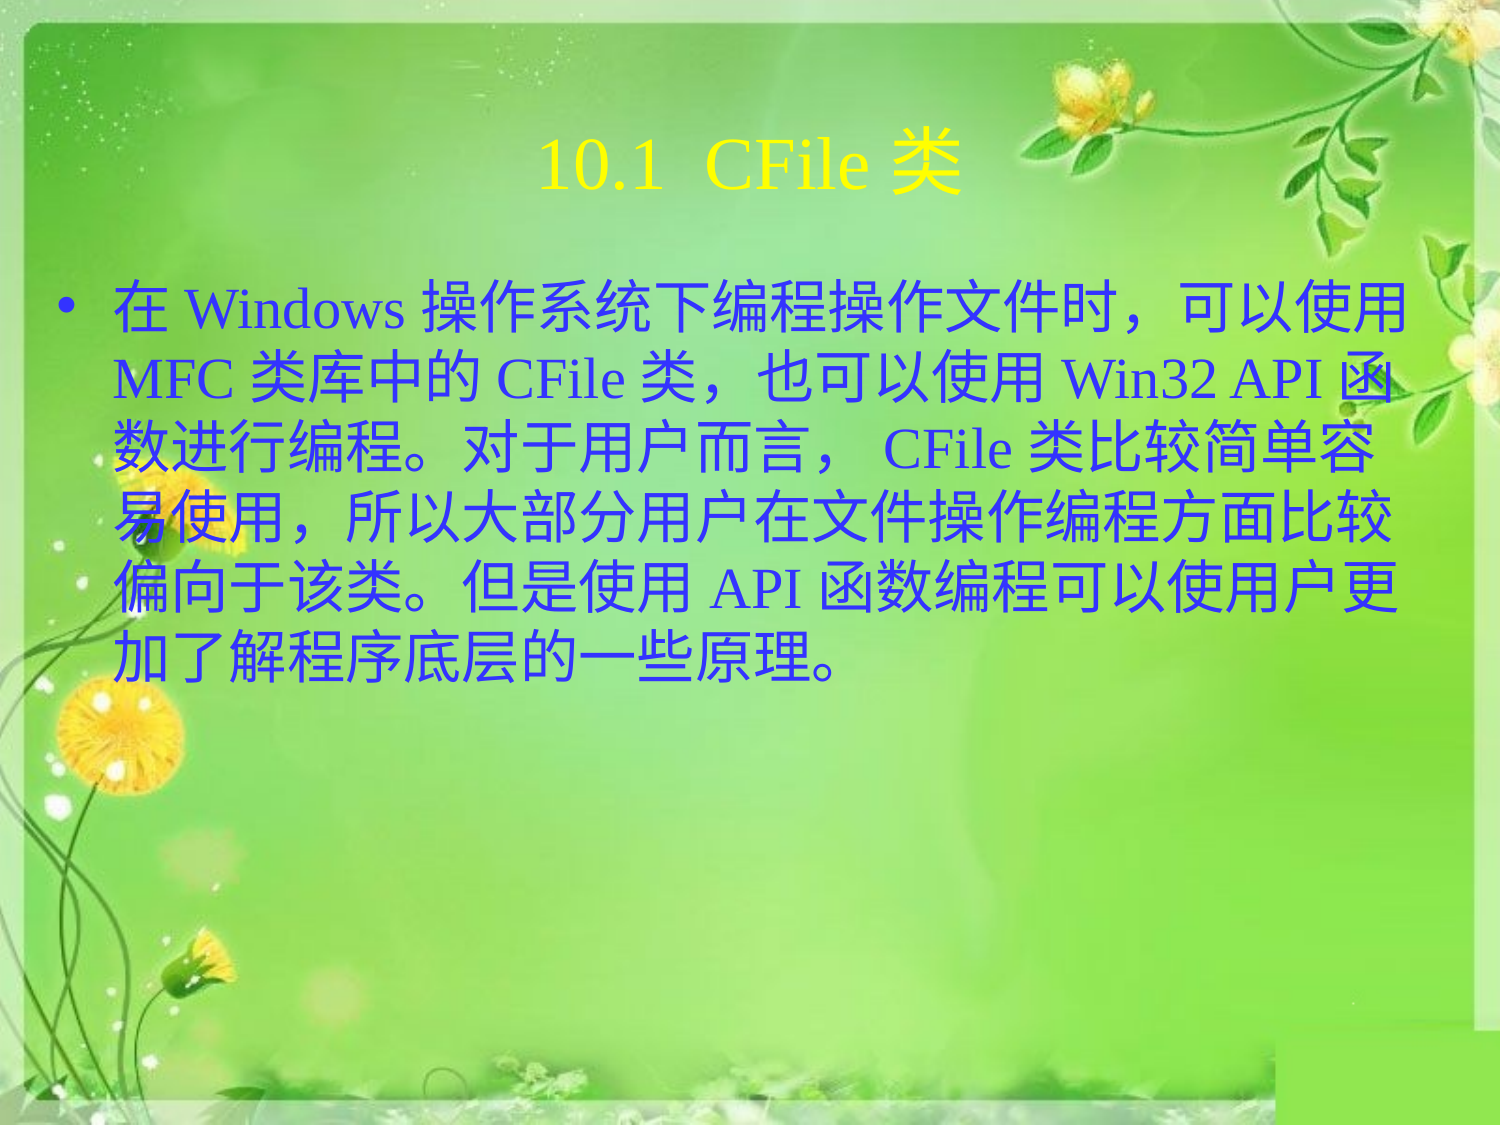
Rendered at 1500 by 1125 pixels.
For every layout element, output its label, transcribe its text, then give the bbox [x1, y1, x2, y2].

title 10.1 CFile类 [29, 66, 1471, 254]
list 在Windows操作系统下编程操作文件时，可以使用MFC类库中的CFile类，也可以使用Win32 API函数进行编程。对于用户而言，CFile类比较简单容易使用，所以大部分用户在文件操作编程方面比较偏向于该类。但是使用API函数编程可以使用户更加了解程序底层的一些原理。 [41, 262, 1449, 1071]
picture [0, 0, 1500, 1125]
